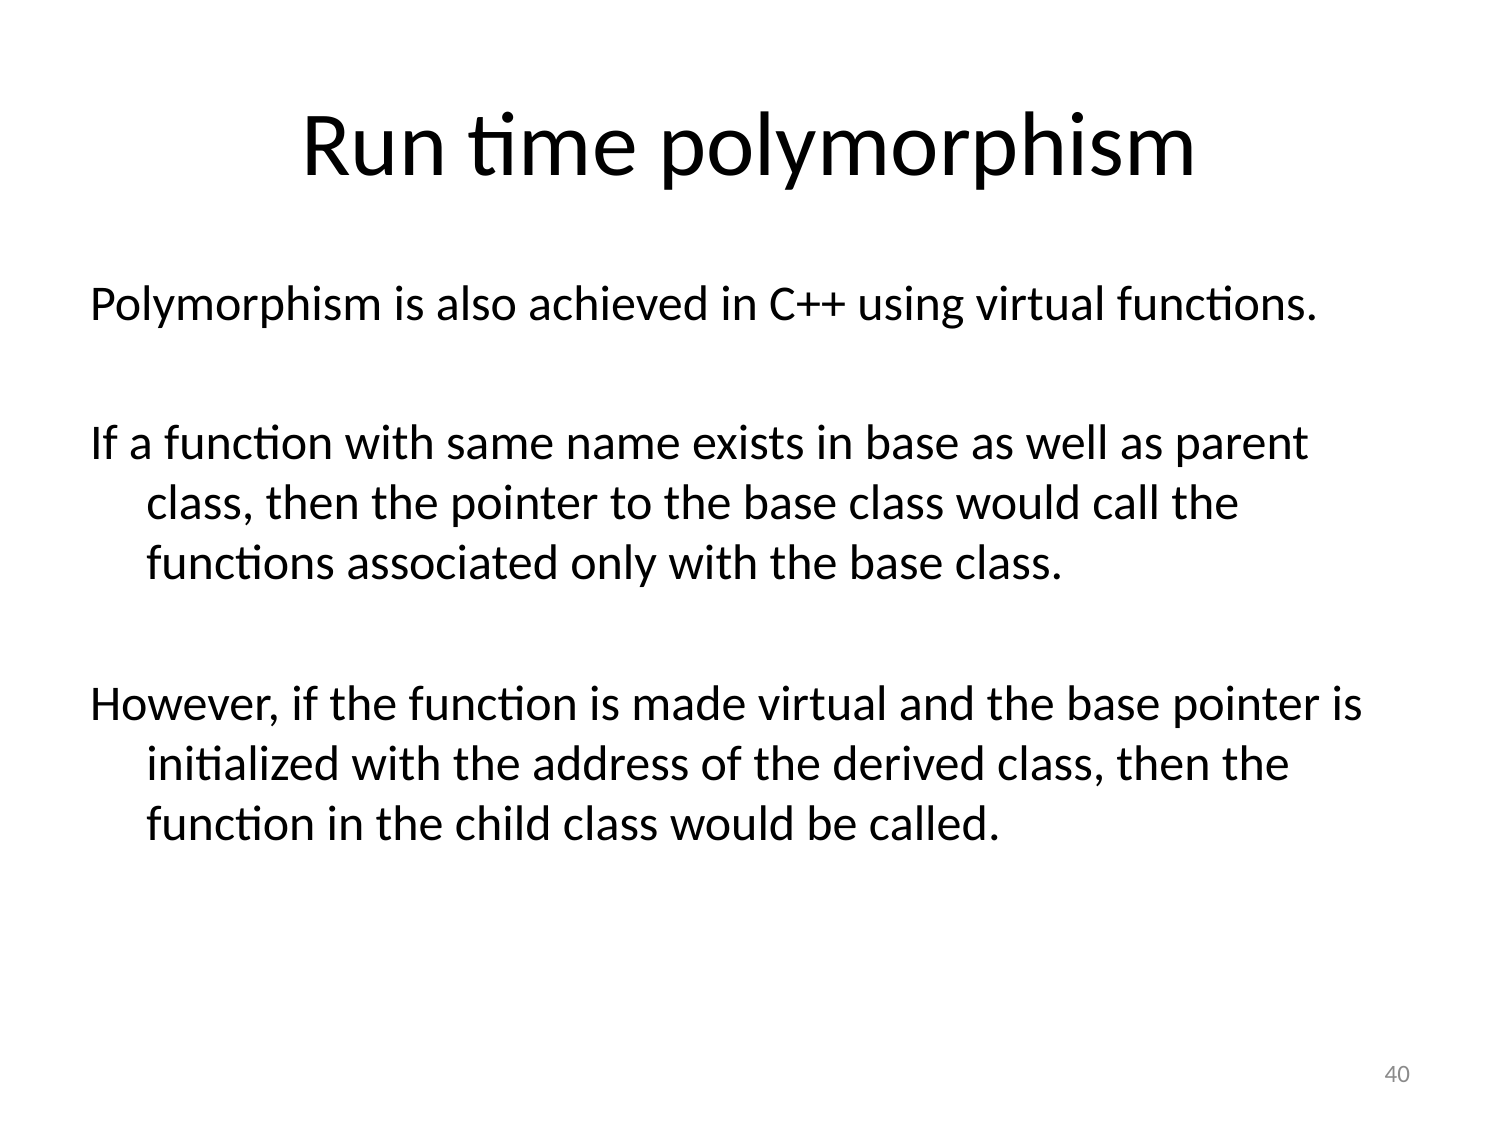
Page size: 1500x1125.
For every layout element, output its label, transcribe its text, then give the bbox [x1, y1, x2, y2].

title Run time polymorphism [75, 45, 1425, 233]
list Polymorphism is also achieved in C++ using virtual functions. If a function with same name exists in base as well as parent class, then the pointer to the base class would call the functions associated only with the base class. However, if the function is made virtual and the base pointer is initialized with the address of the derived class, then the function in the child class would be called. [75, 262, 1425, 1005]
slide_number 40 [1074, 1042, 1425, 1103]
